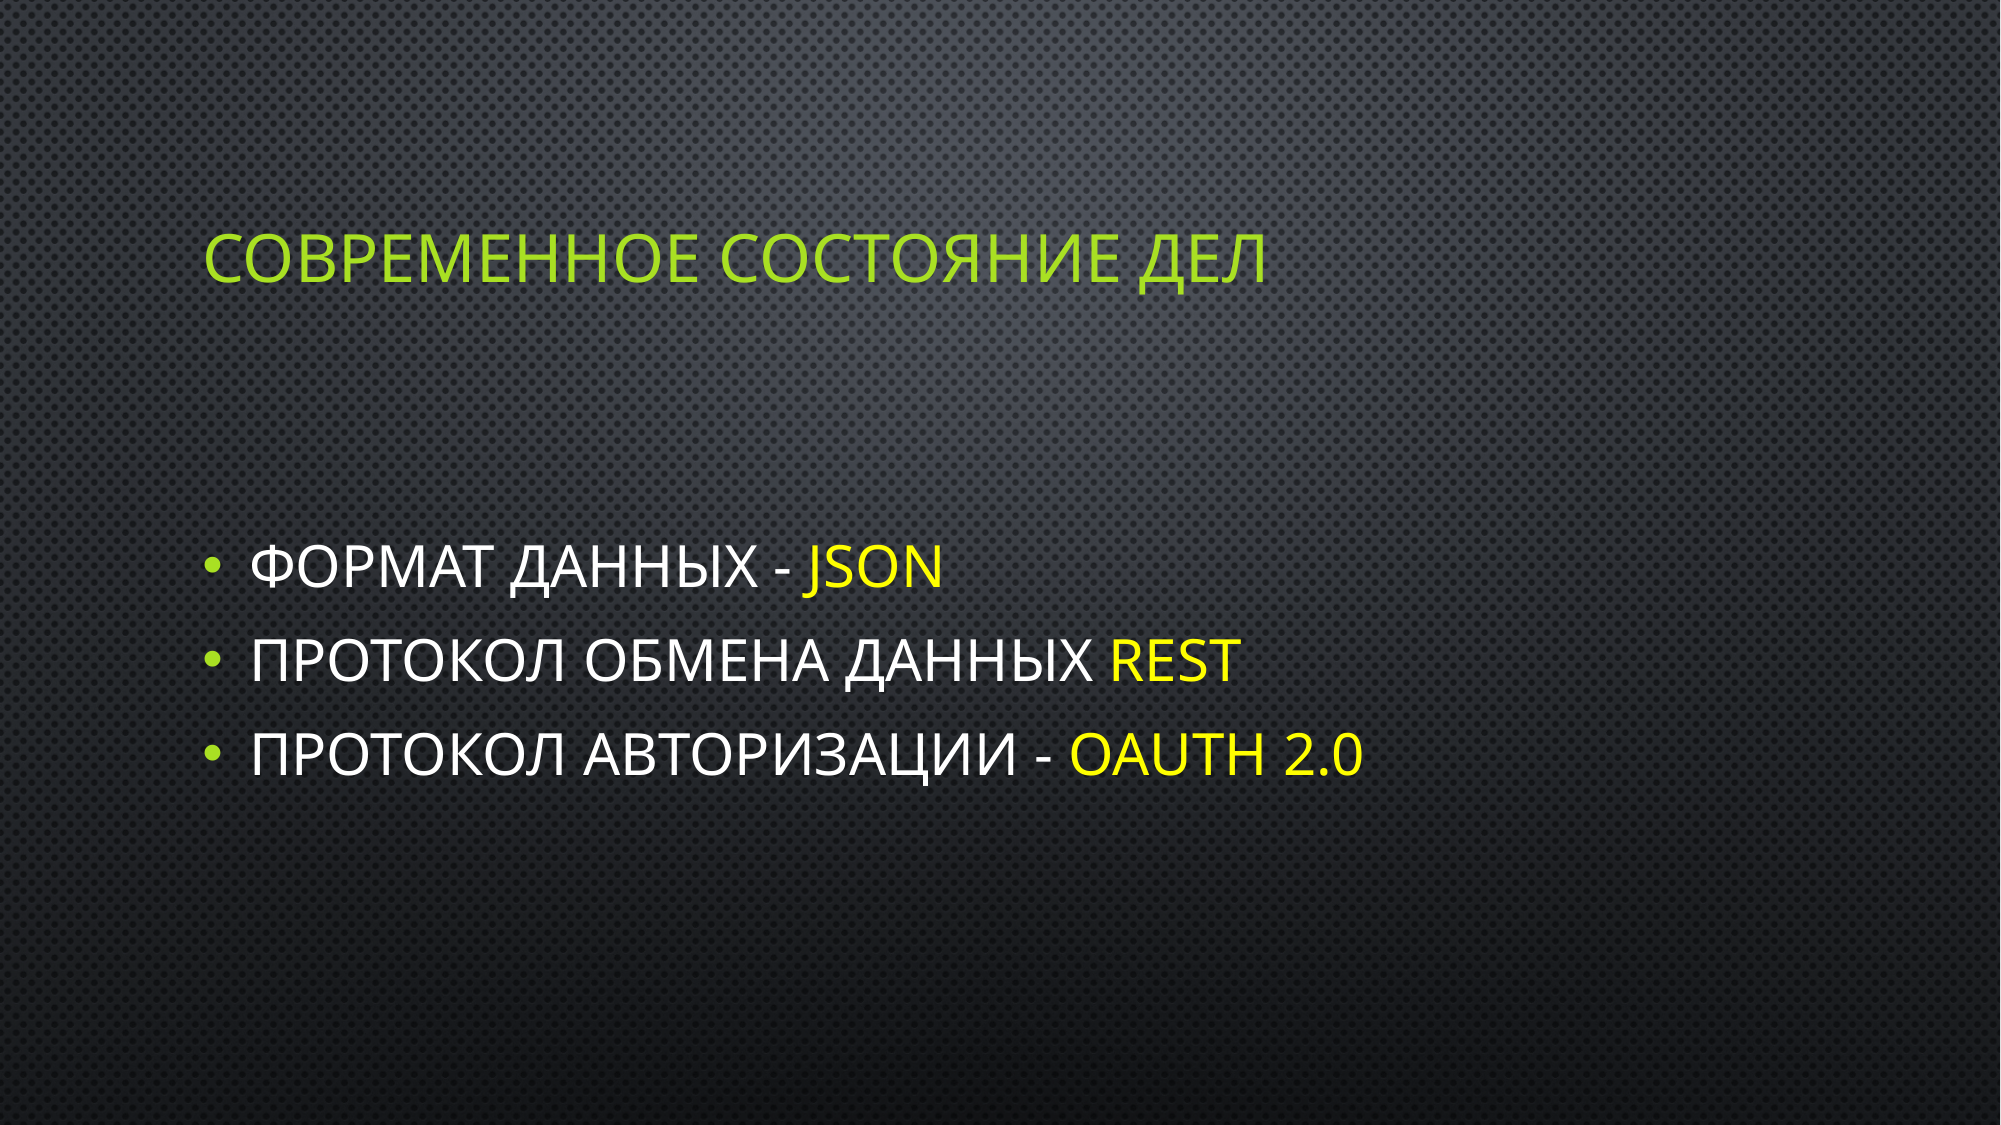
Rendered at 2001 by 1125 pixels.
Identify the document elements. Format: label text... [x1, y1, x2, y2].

list Формат данных - JSON Протокол обмена данных REST Протокол авторизации - Oauth 2.0 [187, 437, 1813, 950]
title Современное состояние дел [187, 99, 1813, 413]
